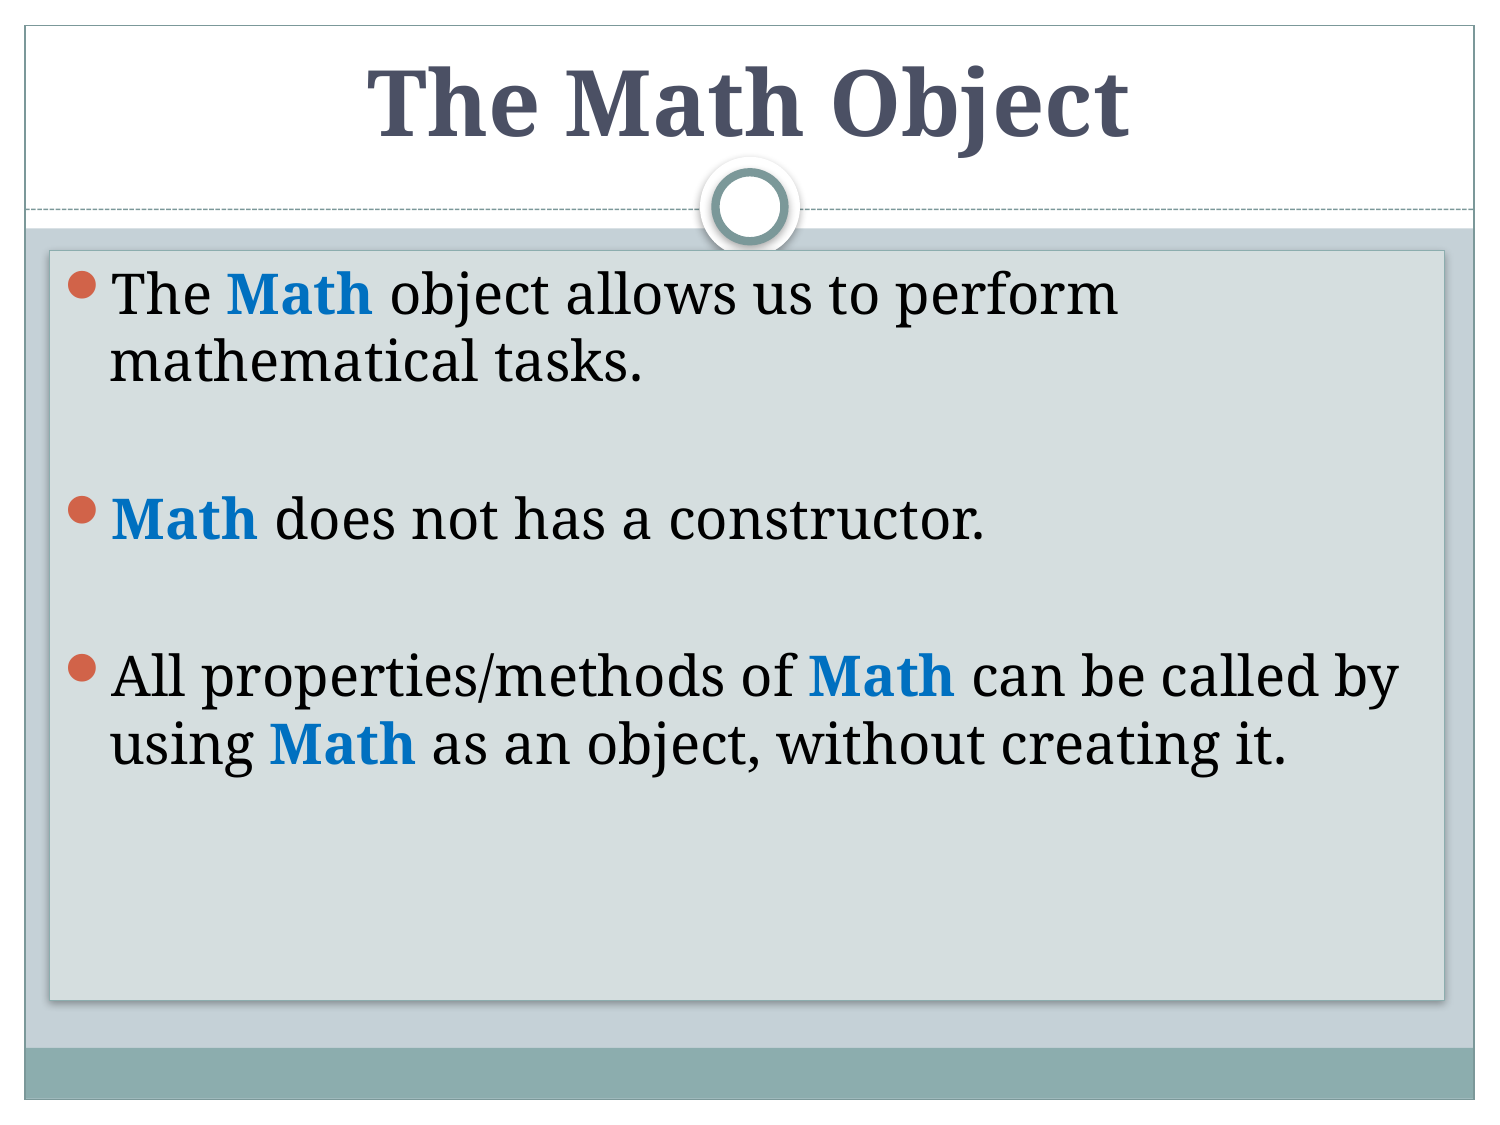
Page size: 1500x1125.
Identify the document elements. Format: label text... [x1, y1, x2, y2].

list The Math object allows us to perform mathematical tasks. Math does not has a constructor. All properties/methods of Math can be called by using Math as an object, without creating it. [49, 250, 1445, 1001]
title The Math Object [49, 37, 1450, 162]
